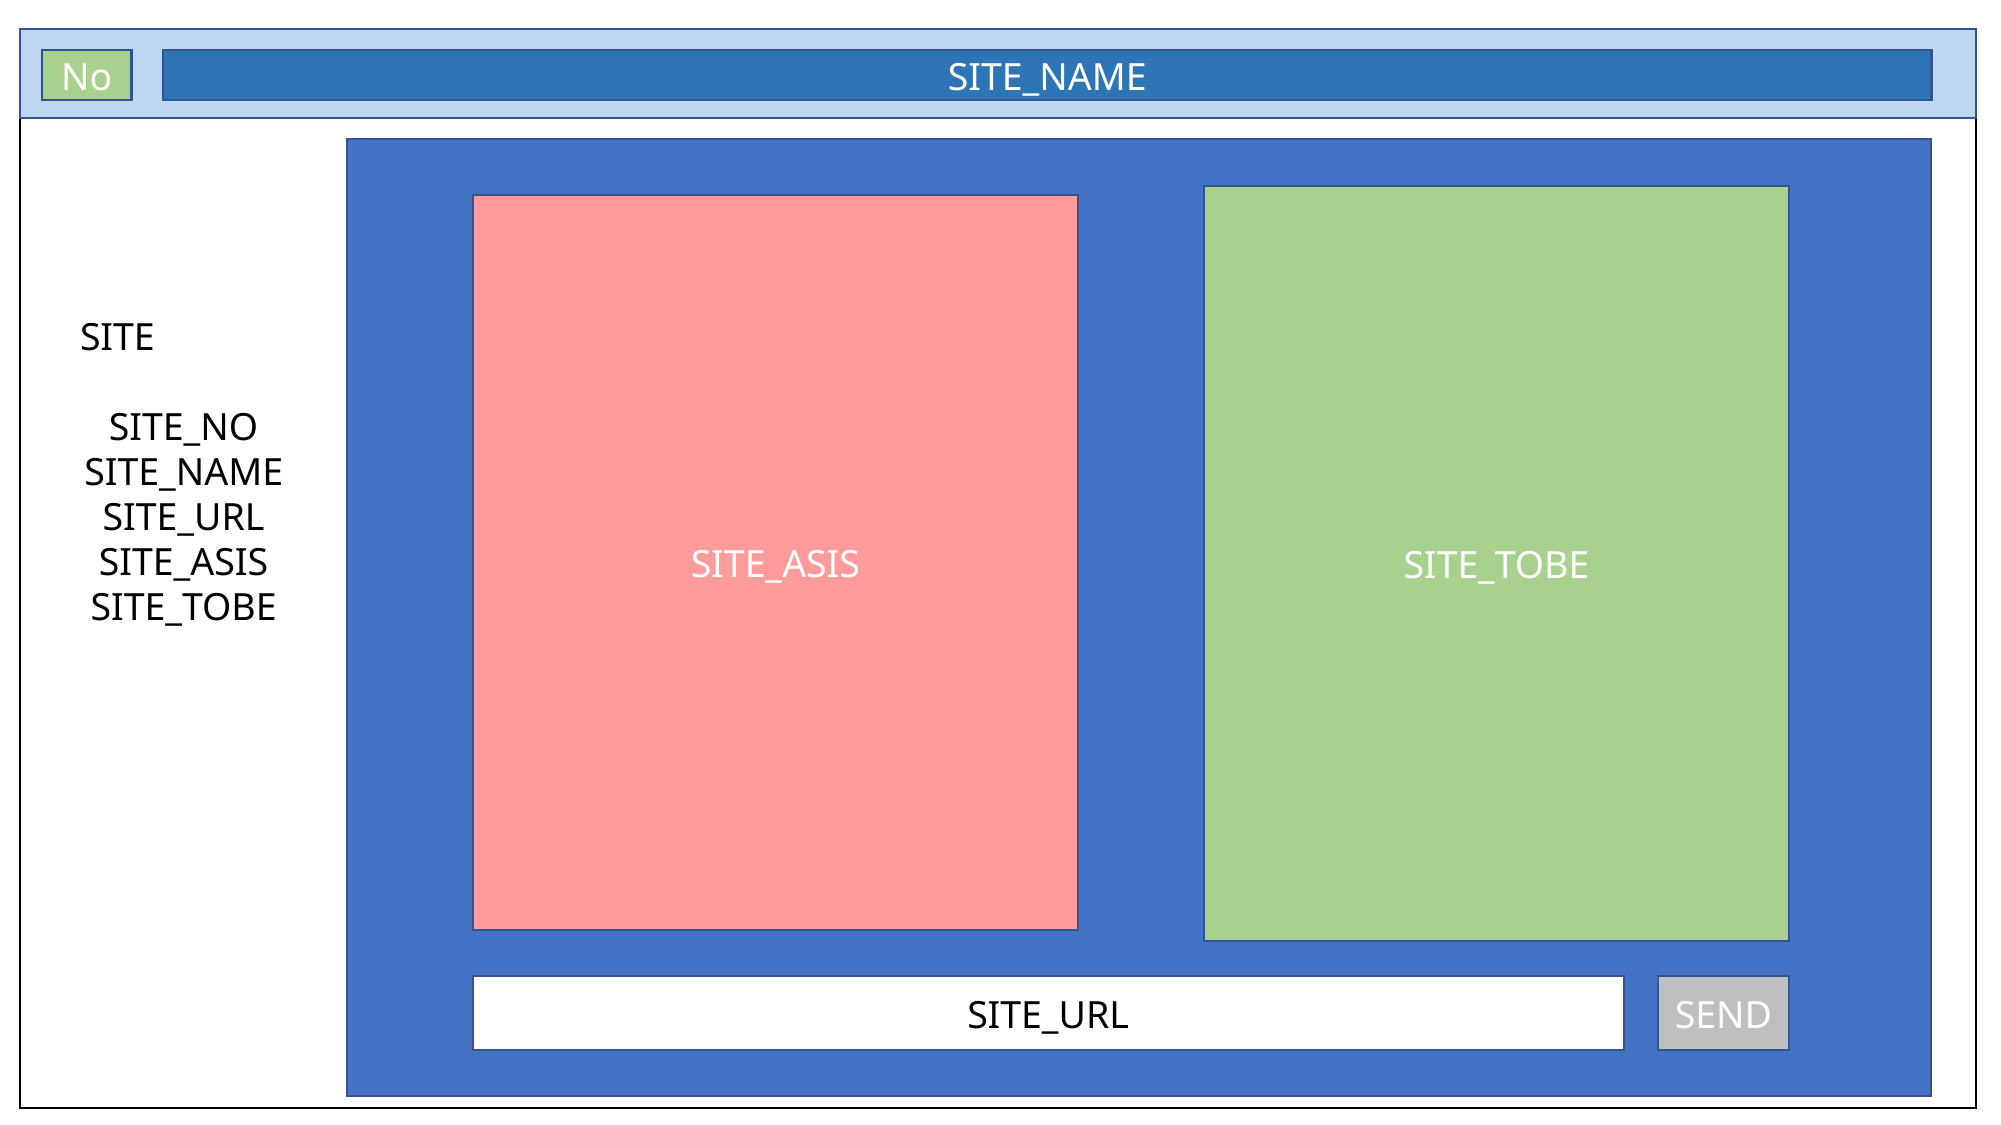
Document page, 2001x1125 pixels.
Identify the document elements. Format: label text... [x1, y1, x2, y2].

text_box [19, 28, 1977, 119]
text_box No [41, 49, 133, 101]
text_box SITE_ASIS [472, 194, 1079, 931]
text_box [19, 119, 1977, 1109]
text_box [346, 138, 1932, 1097]
text_box SITE_NAME [162, 49, 1933, 101]
text_box SITE_URL [472, 975, 1625, 1051]
text_box SEND [1657, 975, 1790, 1051]
text_box SITE_TOBE [1203, 185, 1790, 942]
text_box SITE SITE_NO SITE_NAME SITE_URL SITE_ASIS SITE_TOBE [65, 305, 303, 680]
